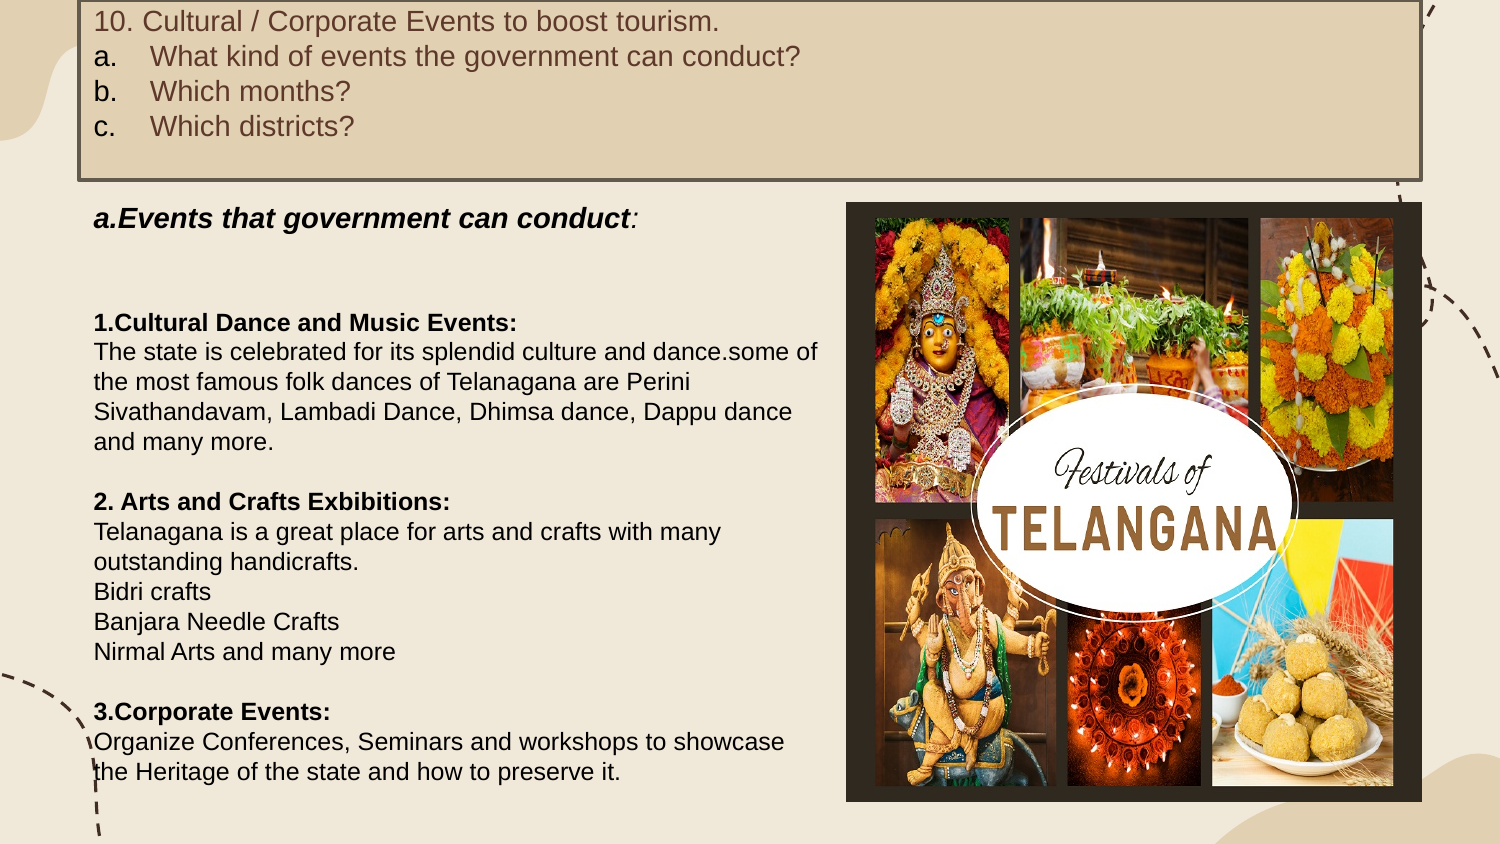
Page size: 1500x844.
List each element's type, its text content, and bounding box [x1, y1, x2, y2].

text_box 1.Cultural Dance and Music Events: The state is celebrated for its splendid culture and dance.some of the most famous folk dances of Telanagana are Perini Sivathandavam, Lambadi Dance, Dhimsa dance, Dappu dance and many more. 2. Arts and Crafts Exbibitions: Telanagana is a great place for arts and crafts with many outstanding handicrafts. Bidri crafts Banjara Needle Crafts Nirmal Arts and many more 3.Corporate Events: Organize Conferences, Seminars and workshops to showcase the Heritage of the state and how to preserve it. [78, 298, 837, 828]
text_box a.Events that government can conduct: [78, 191, 1389, 277]
picture [846, 202, 1422, 803]
text_box 10. Cultural / Corporate Events to boost tourism. What kind of events the government can conduct? Which months? Which districts? [77, 0, 1423, 182]
